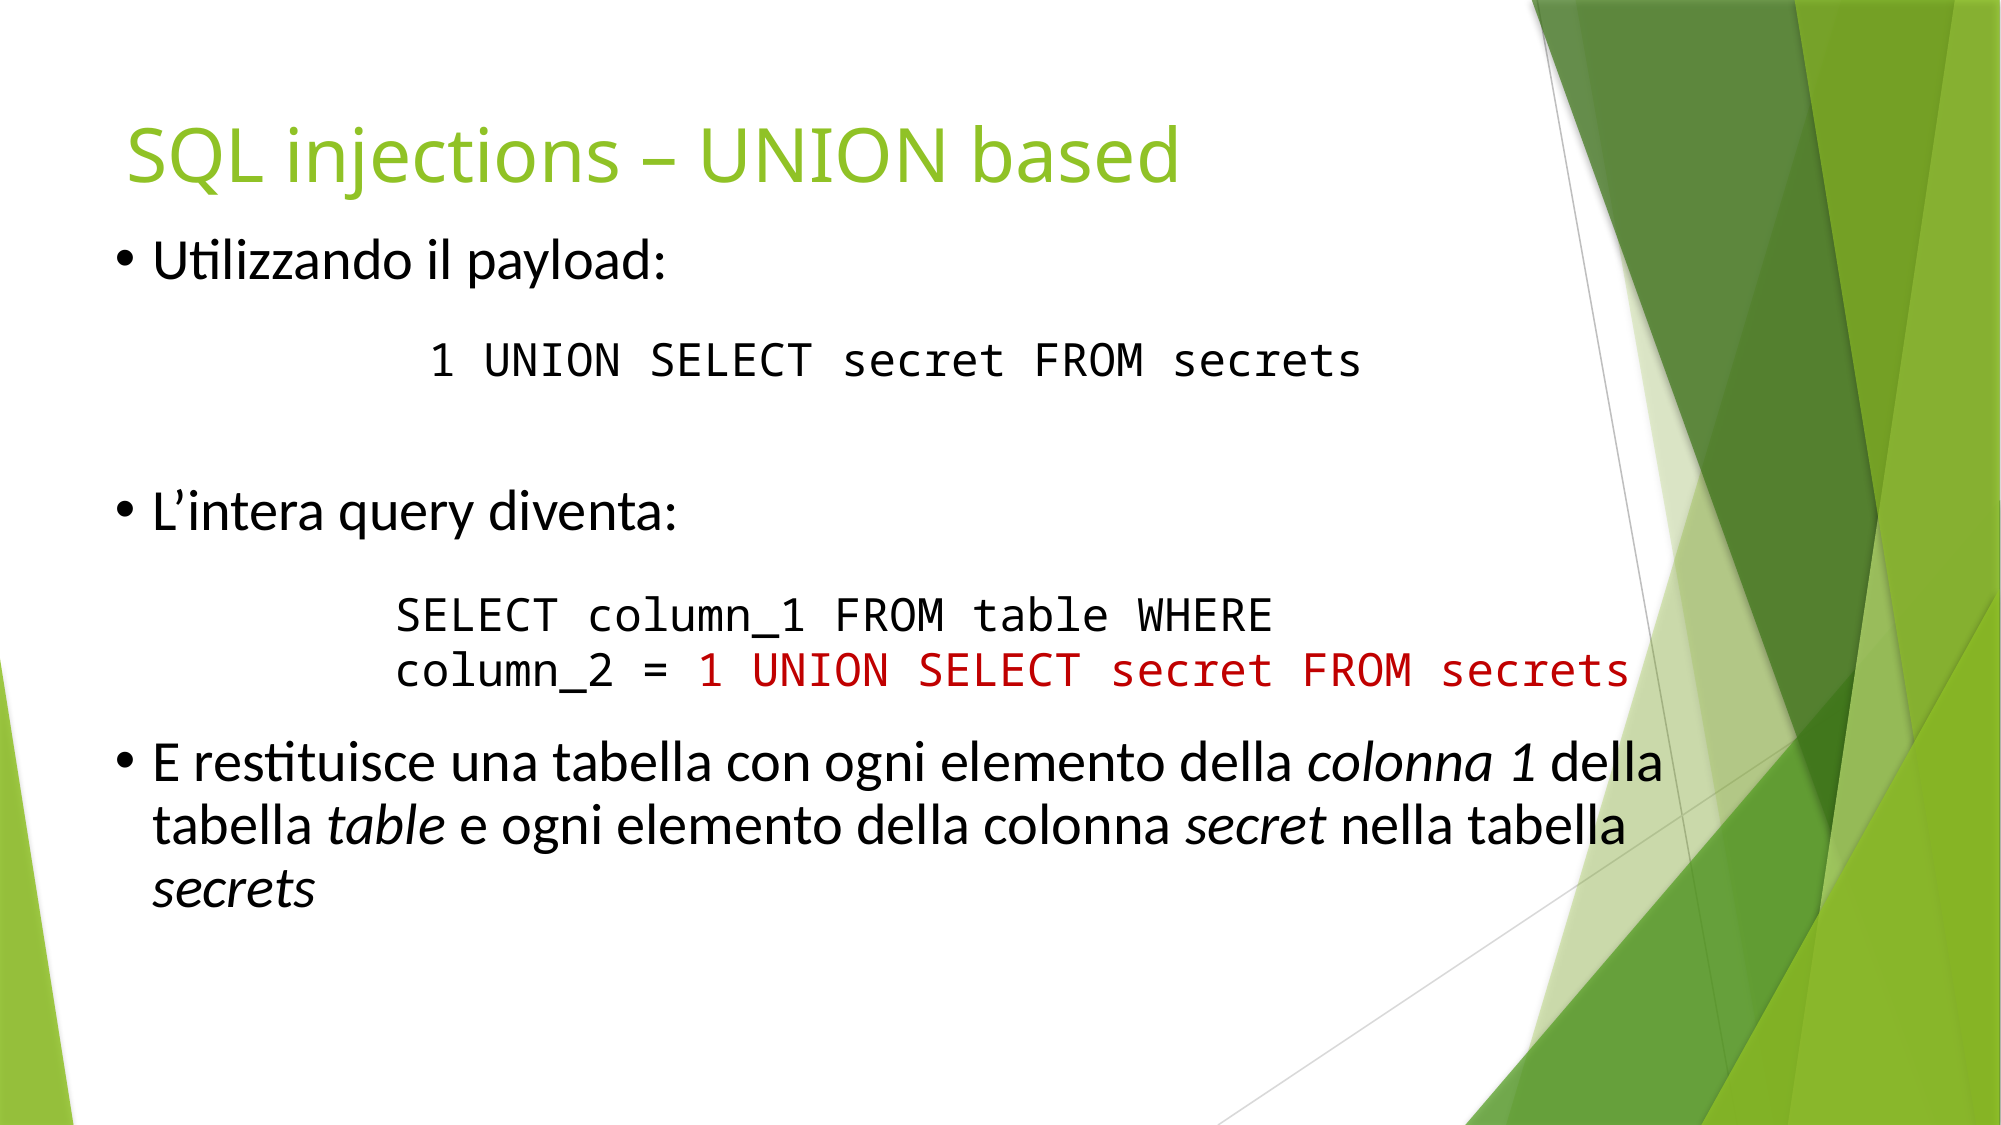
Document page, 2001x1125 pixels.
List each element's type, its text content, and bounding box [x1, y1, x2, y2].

text_box Utilizzando il payload: L’intera query diventa: E restituisce una tabella con ogni elemento della colonna 1 della tabella table e ogni elemento della colonna secret nella tabella secrets [99, 221, 1755, 936]
text_box SELECT column_1 FROM table WHERE column_2 = 1 UNION SELECT secret FROM secrets [379, 578, 1789, 704]
title SQL injections – UNION based [111, 99, 1522, 221]
text_box 1 UNION SELECT secret FROM secrets [413, 322, 1552, 393]
